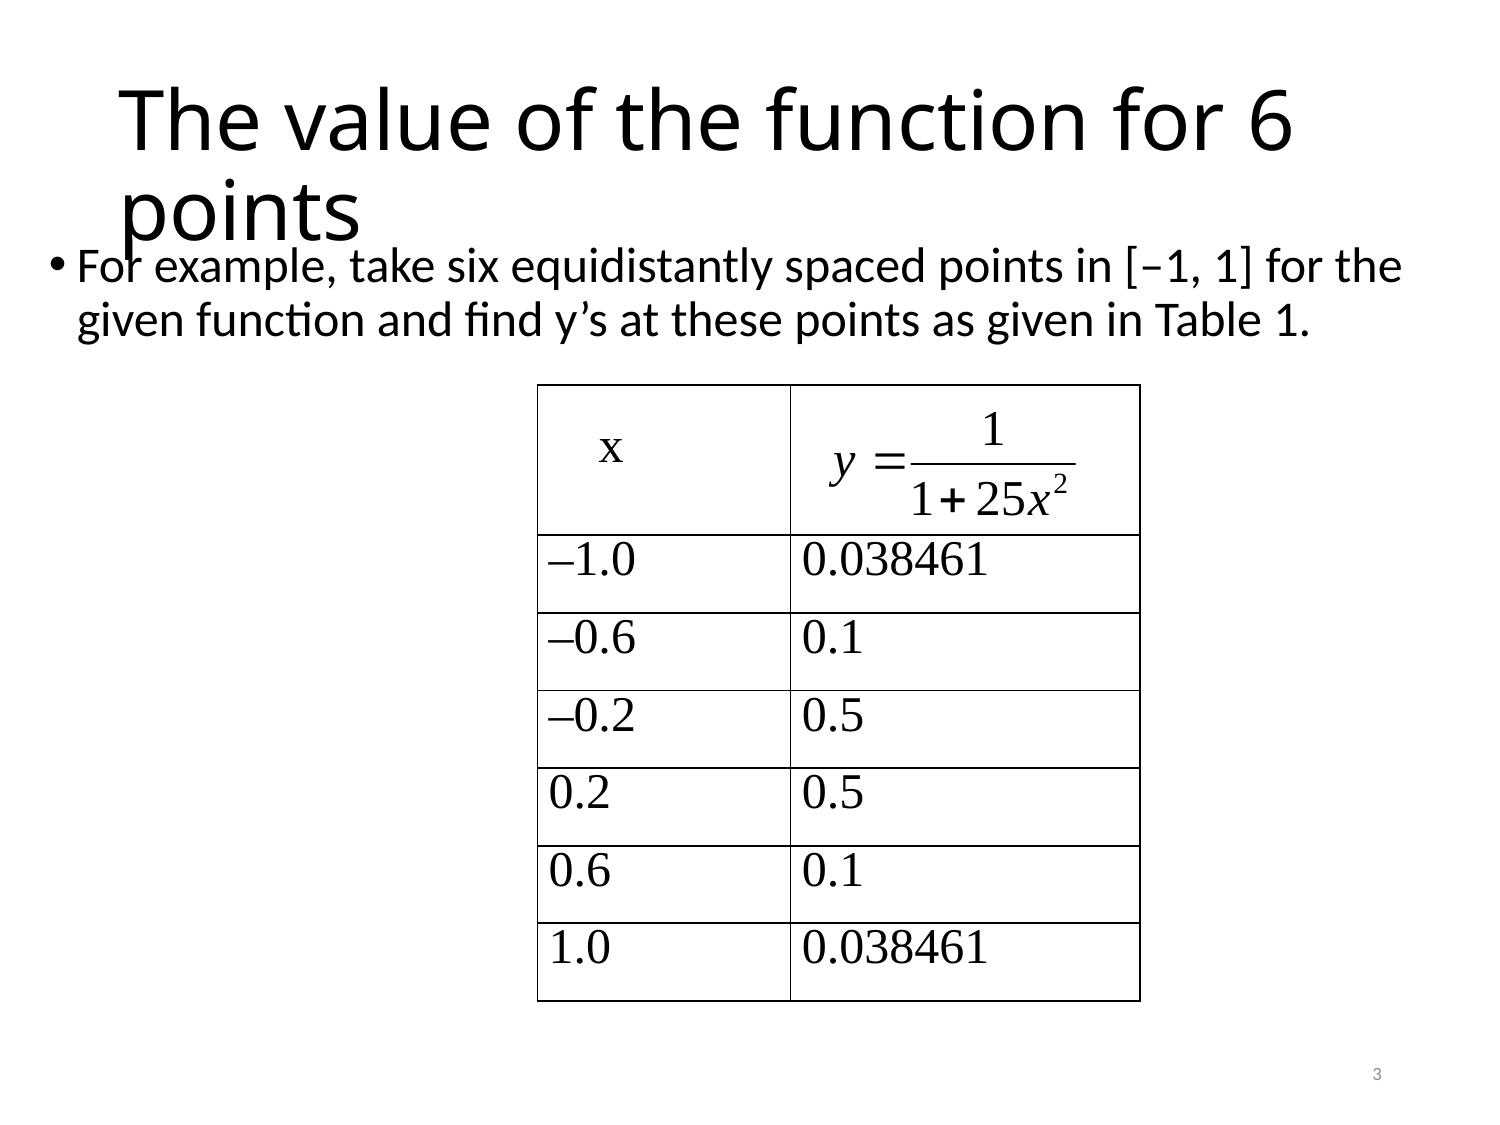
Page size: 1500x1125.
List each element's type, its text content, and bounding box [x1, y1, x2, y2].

table_header x [538, 386, 790, 534]
table_cell 0.038461 [791, 924, 1139, 1000]
table_cell 0.1 [791, 614, 1139, 690]
table_cell –0.2 [538, 691, 790, 767]
table_cell 1.0 [538, 924, 790, 1000]
slide_number 3 [1059, 1042, 1397, 1103]
table_cell 0.5 [791, 691, 1139, 767]
table_cell 0.2 [538, 769, 790, 845]
table_cell 0.1 [791, 847, 1139, 922]
table_cell 0.5 [791, 769, 1139, 845]
title The value of the function for 6 points [103, 59, 1397, 231]
table_header [791, 386, 1139, 534]
table_cell 0.038461 [791, 536, 1139, 612]
list For example, take six equidistantly spaced points in [–1, 1] for the given function and find y’s at these points as given in Table 1. [33, 231, 1459, 385]
table_cell –1.0 [538, 536, 790, 612]
table_cell –0.6 [538, 614, 790, 690]
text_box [820, 397, 1085, 527]
table_cell 0.6 [538, 847, 790, 922]
